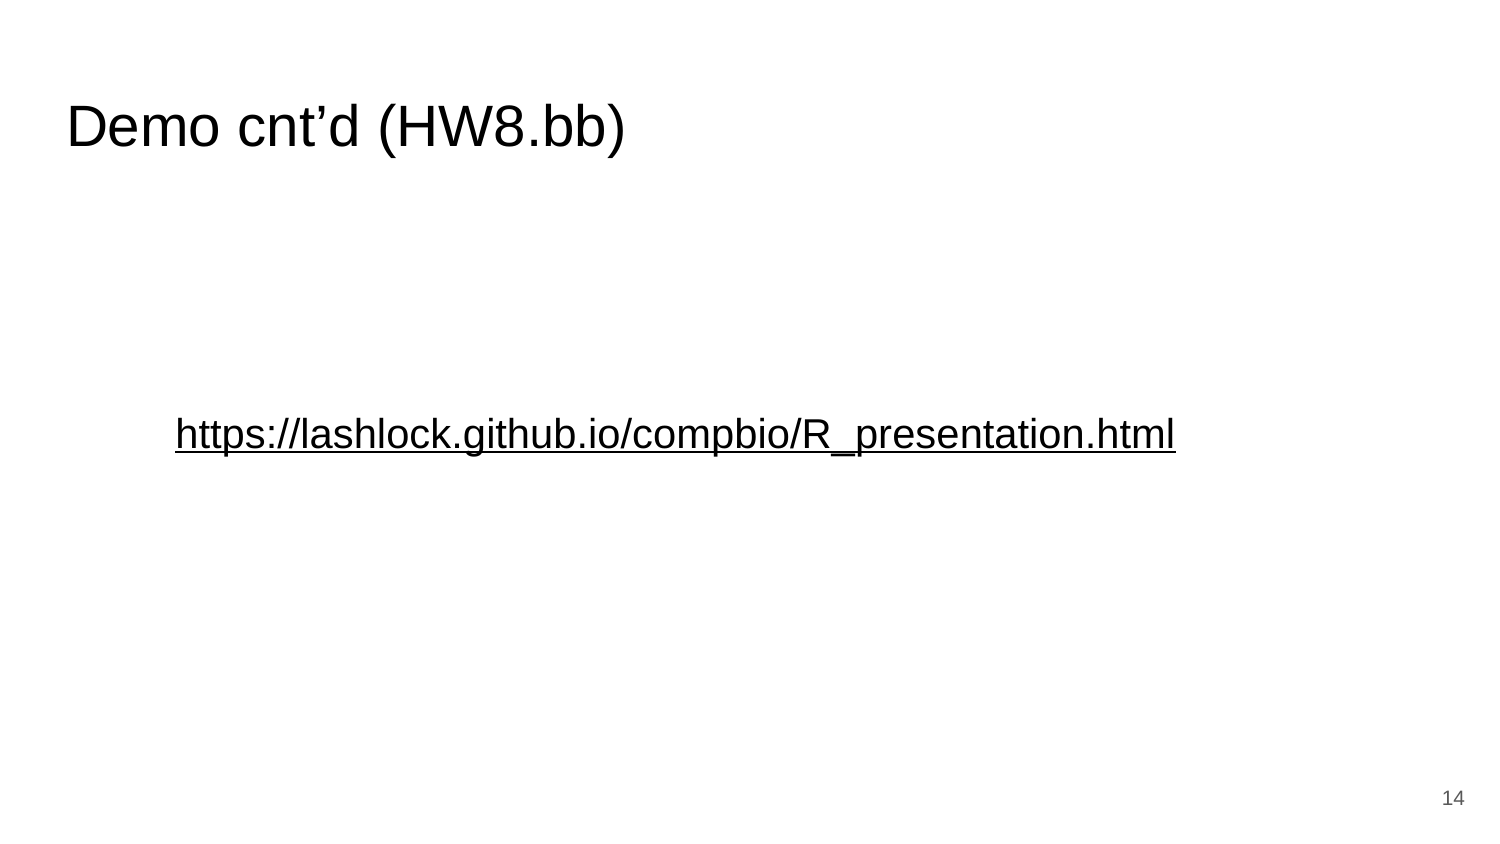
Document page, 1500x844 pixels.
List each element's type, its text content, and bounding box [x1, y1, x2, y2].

slide_number ‹#› [1390, 764, 1480, 830]
title Demo cnt’d (HW8.bb) [51, 72, 1449, 167]
text_box https://lashlock.github.io/compbio/R_presentation.html [160, 391, 1390, 844]
